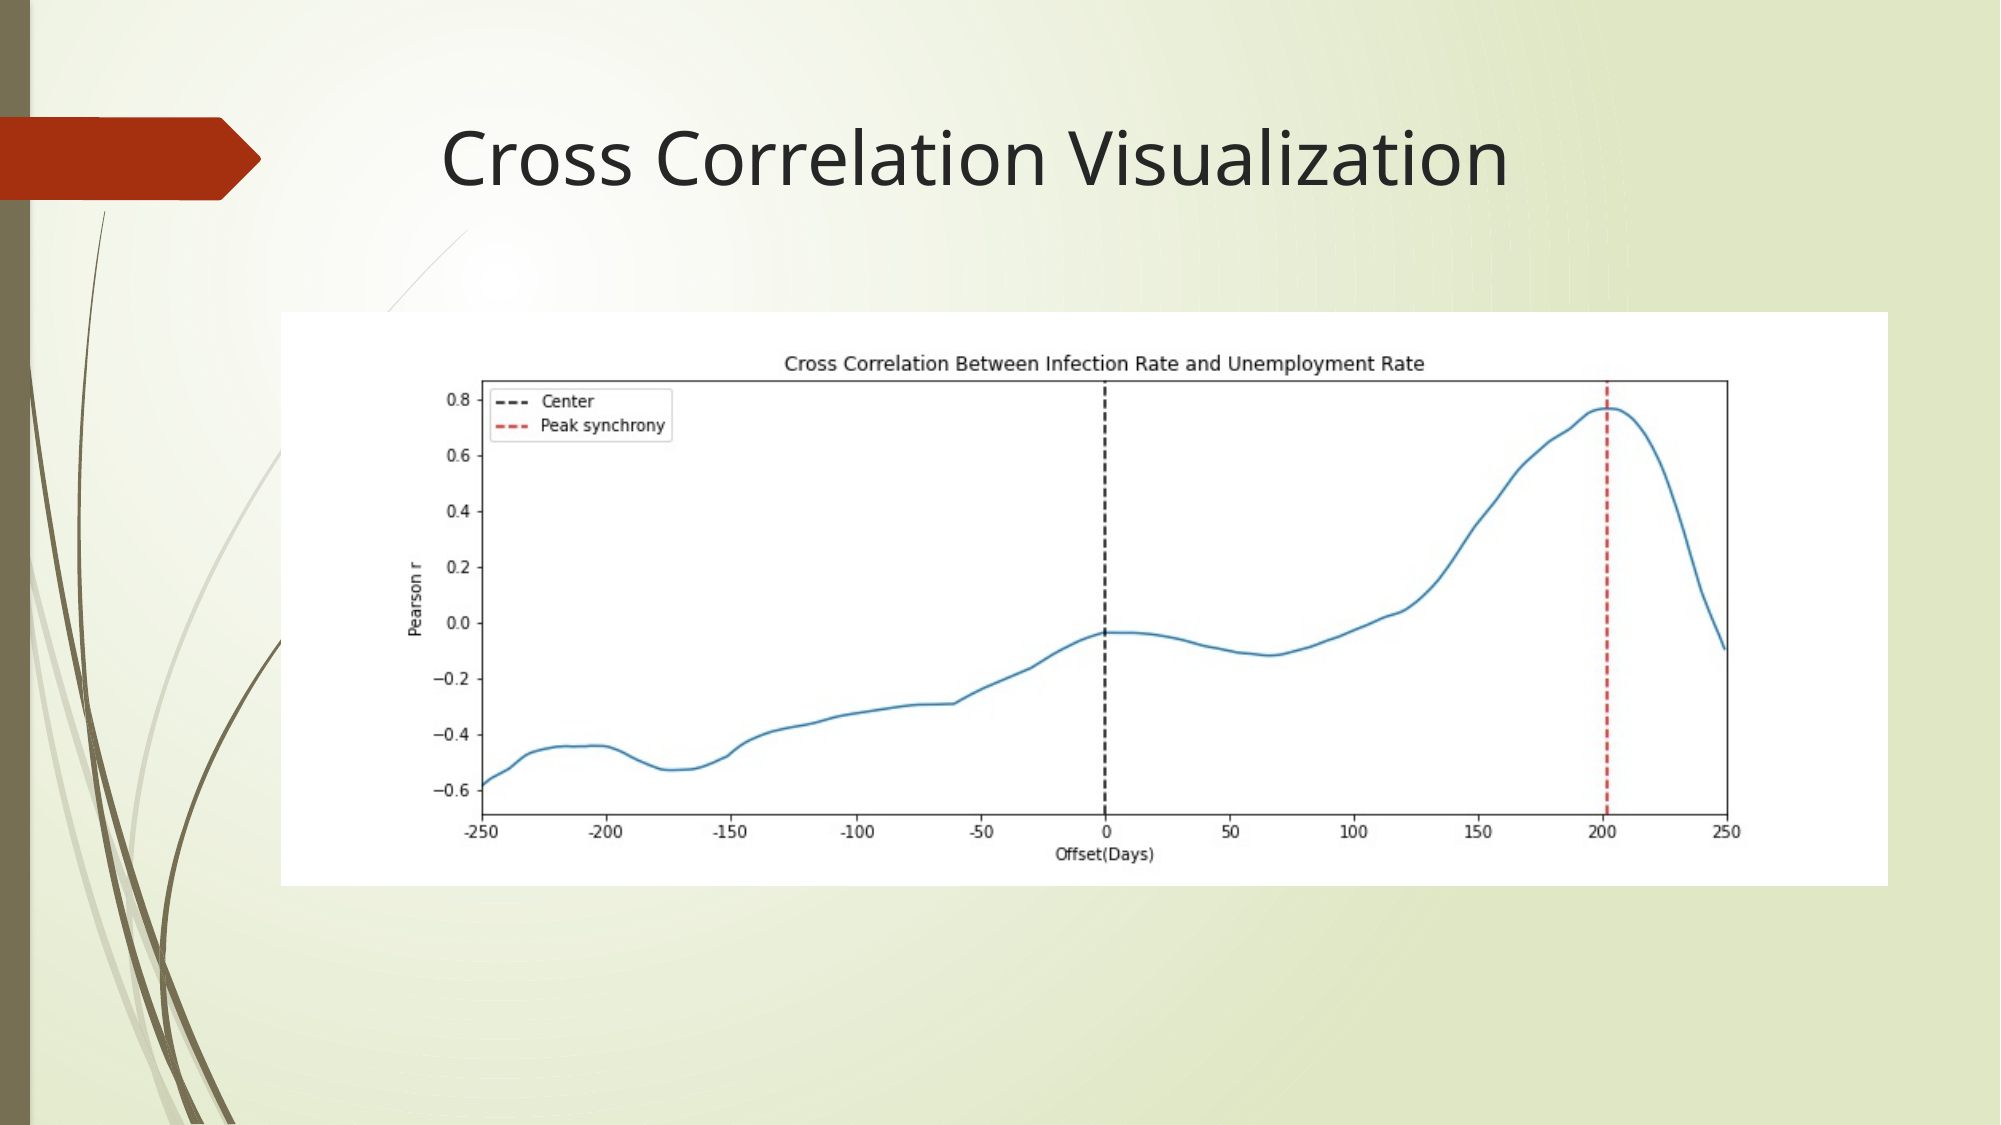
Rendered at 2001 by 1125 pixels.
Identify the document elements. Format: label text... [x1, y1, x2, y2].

title Cross Correlation Visualization [425, 102, 1888, 312]
picture [281, 312, 1888, 887]
